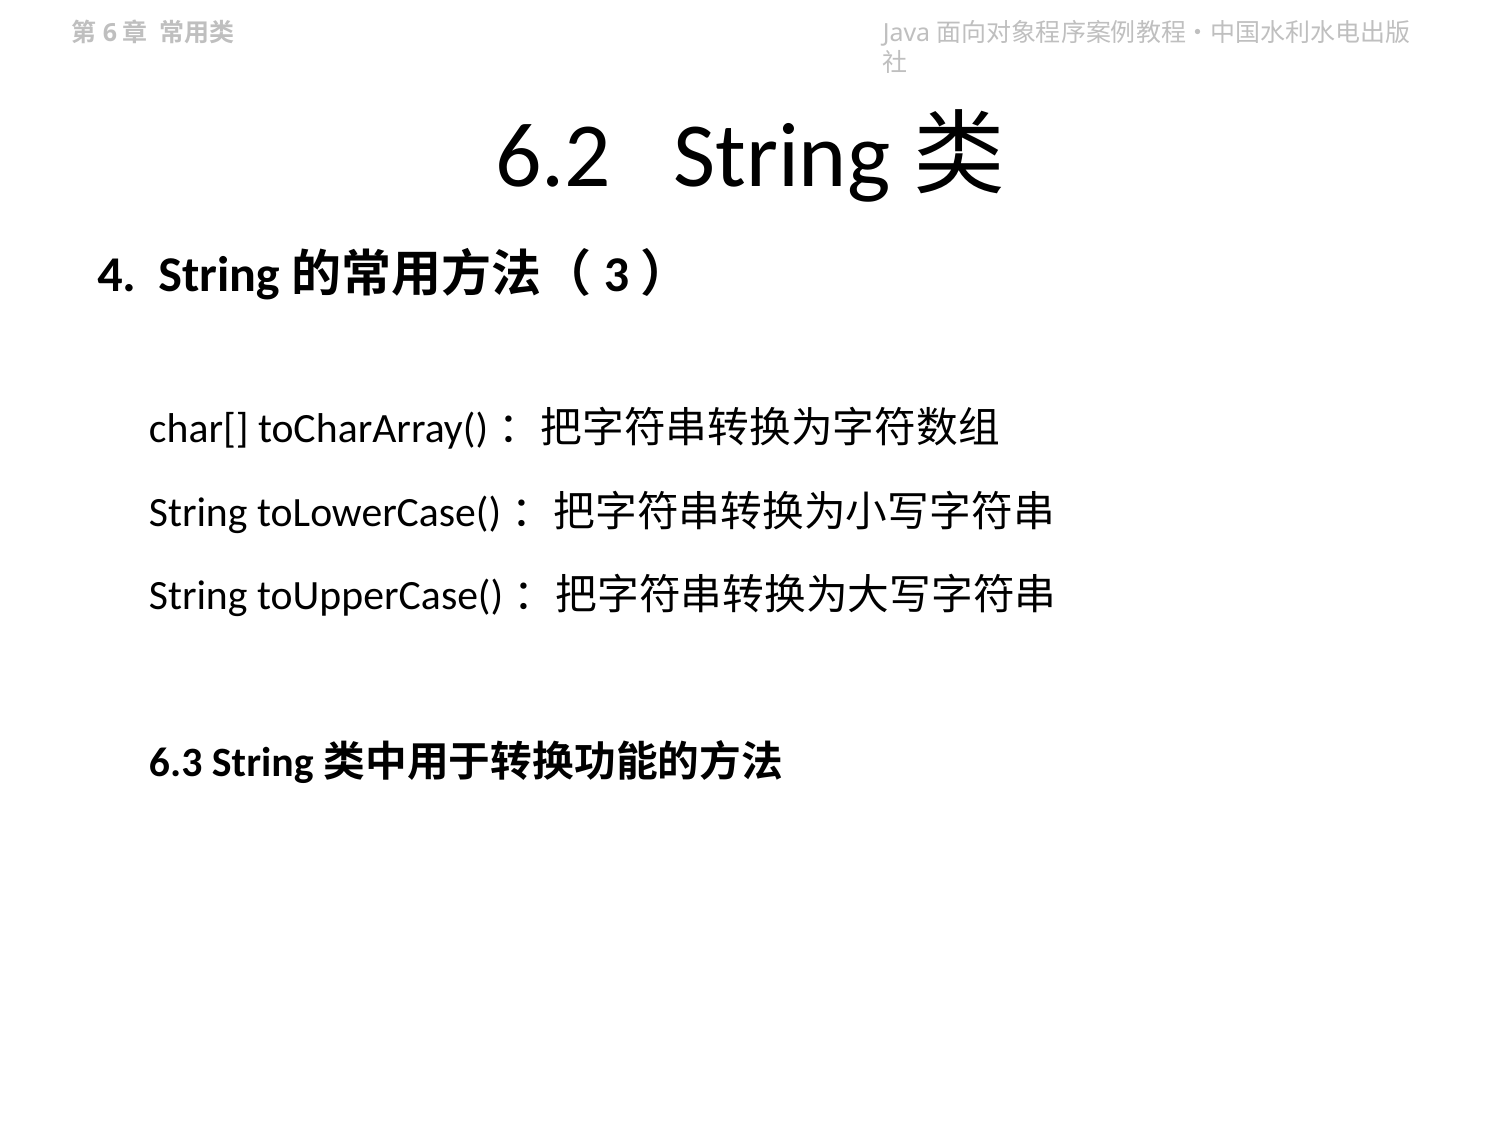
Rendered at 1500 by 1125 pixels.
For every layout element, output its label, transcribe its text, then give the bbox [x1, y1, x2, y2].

list 4. String的常用方法（3） [82, 196, 951, 310]
title 6.2 String类 [75, 56, 1425, 244]
list char[] toCharArray()：把字符串转换为字符数组 String toLowerCase()：把字符串转换为小写字符串 String toUpperCase()：把字符串转换为大写字符串 6.3 String类中用于转换功能的方法 [134, 368, 1400, 965]
